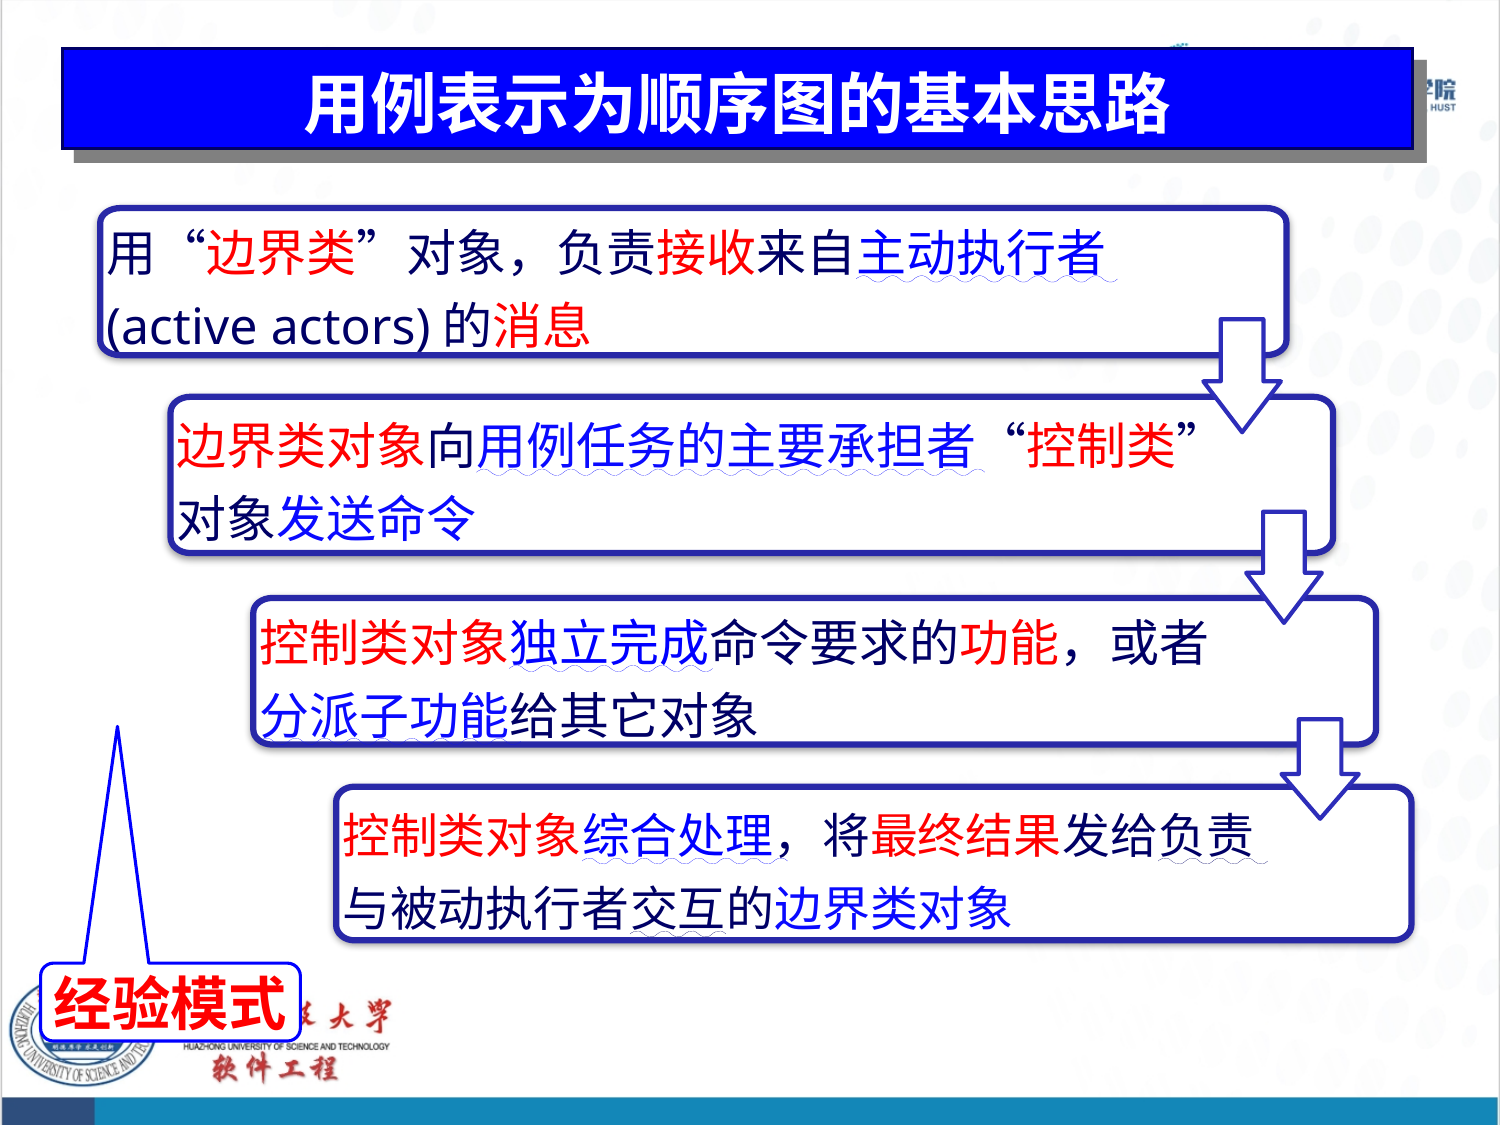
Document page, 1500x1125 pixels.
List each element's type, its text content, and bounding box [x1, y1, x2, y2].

picture [0, 0, 1500, 1125]
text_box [253, 511, 1377, 745]
text_box 经验模式 [40, 726, 301, 1042]
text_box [335, 718, 1412, 941]
title 用例表示为顺序图的基本思路 [61, 47, 1414, 150]
text_box 用“边界类”对象，负责接收来自主动执行者 (active actors)的消息 [97, 204, 1290, 359]
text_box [170, 318, 1334, 554]
